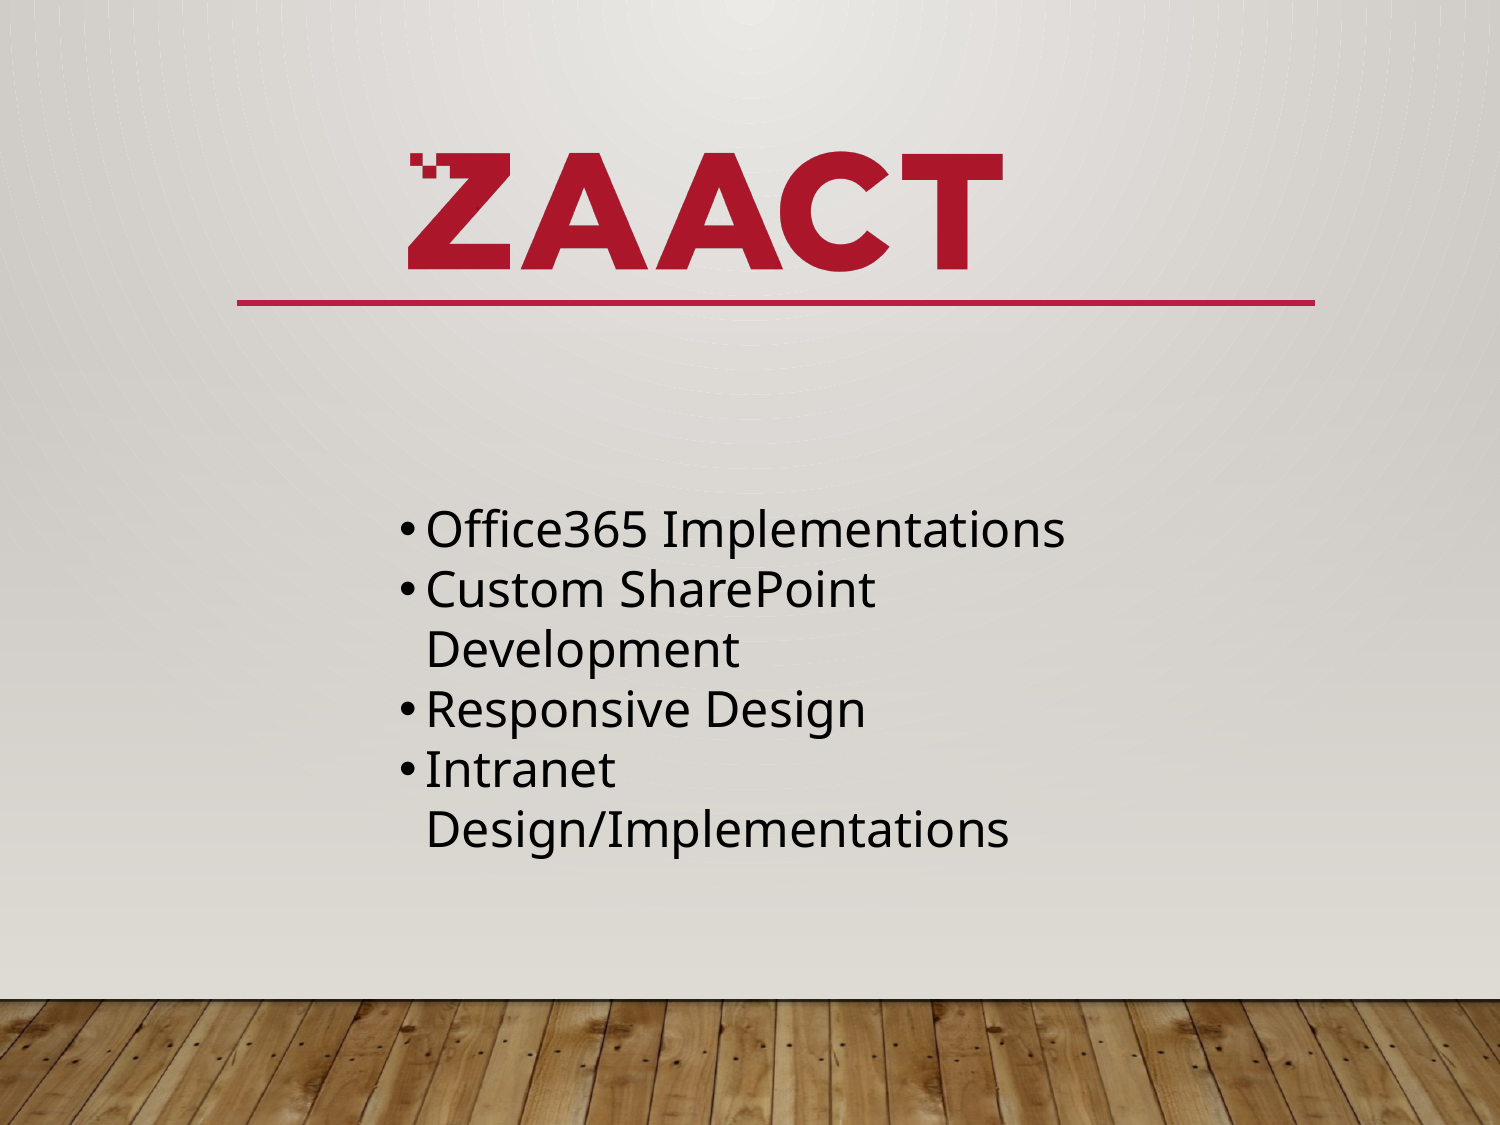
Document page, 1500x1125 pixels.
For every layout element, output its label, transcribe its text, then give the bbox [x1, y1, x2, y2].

picture [0, 999, 1500, 1125]
picture [384, 122, 1047, 296]
text_box Office365 Implementations Custom SharePoint Development Responsive Design Intranet Design/Implementations [384, 490, 1130, 866]
